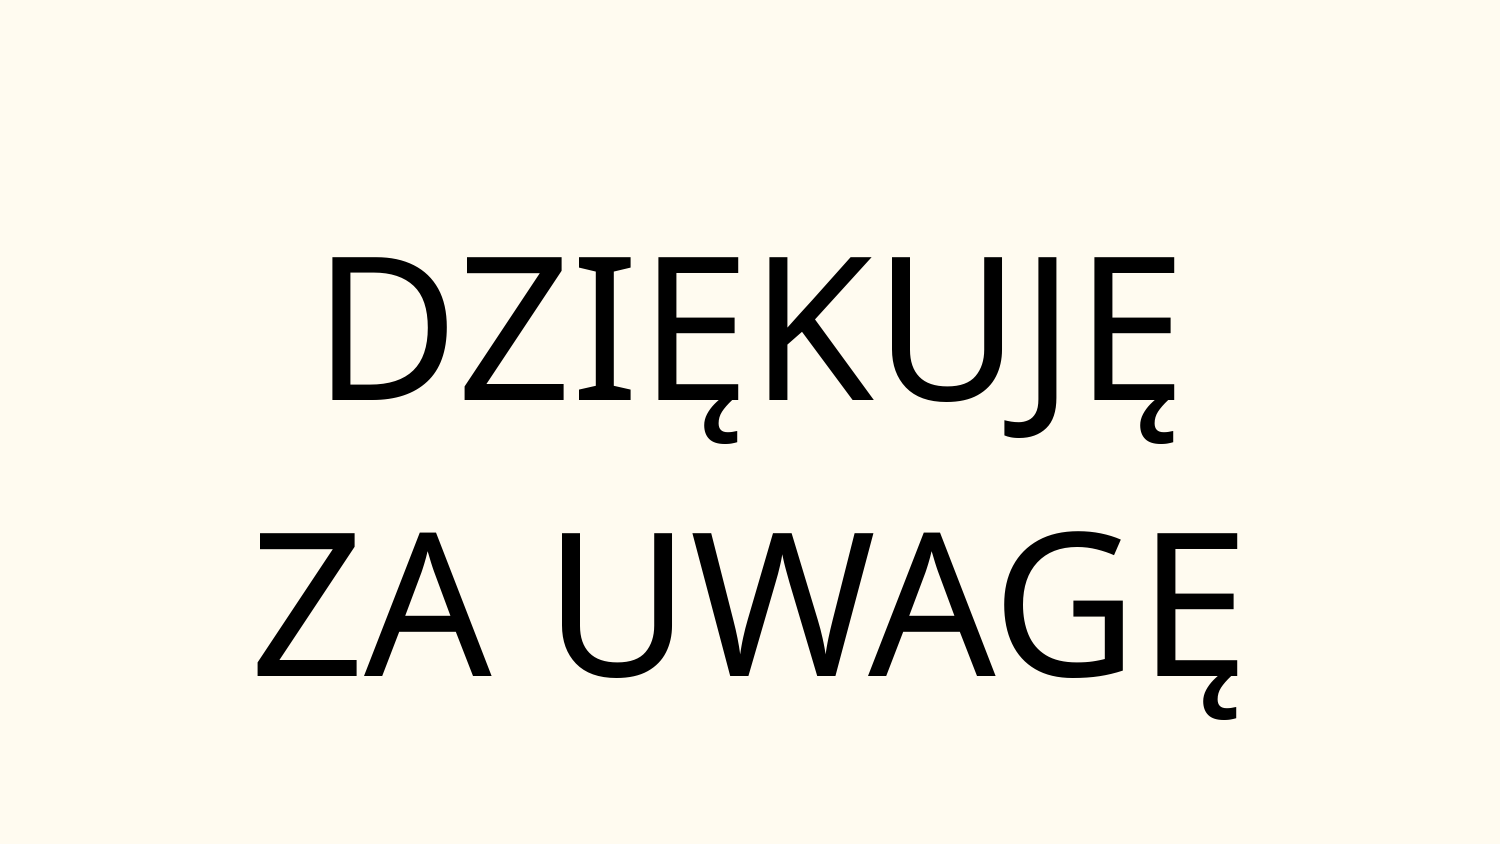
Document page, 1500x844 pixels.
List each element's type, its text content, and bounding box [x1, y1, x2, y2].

title DZIĘKUJĘ ZA UWAGĘ [235, 149, 1265, 695]
